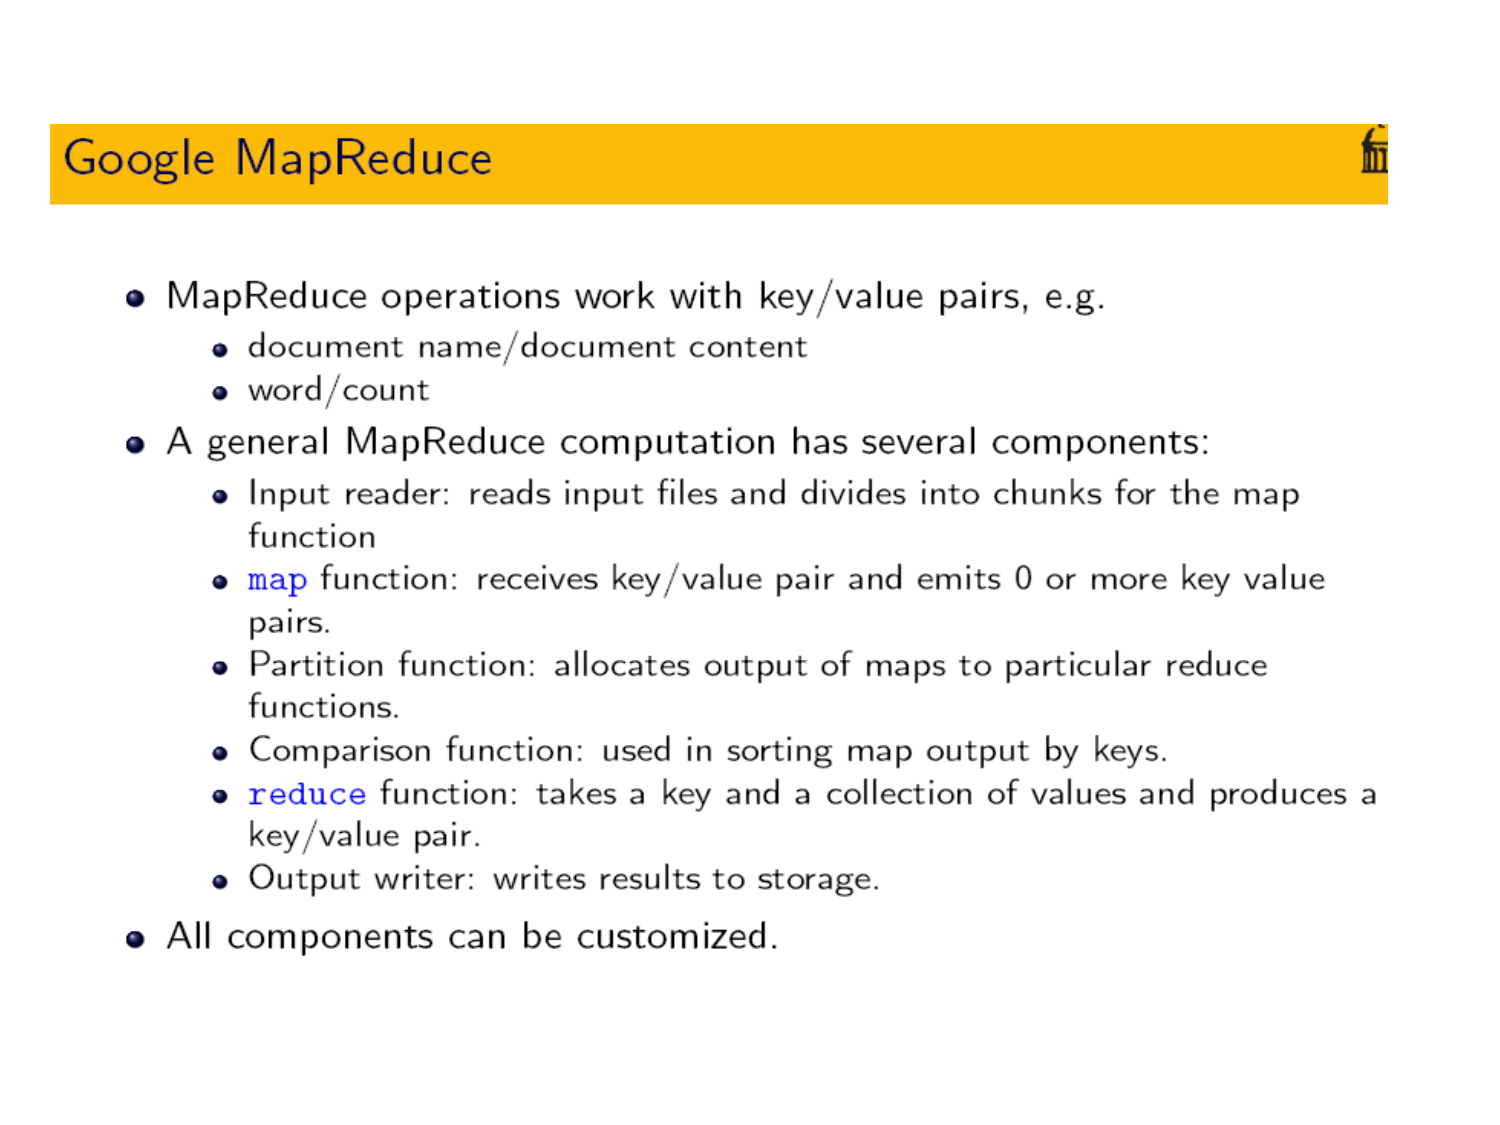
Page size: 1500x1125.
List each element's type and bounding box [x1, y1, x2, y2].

list [49, 124, 1388, 1006]
